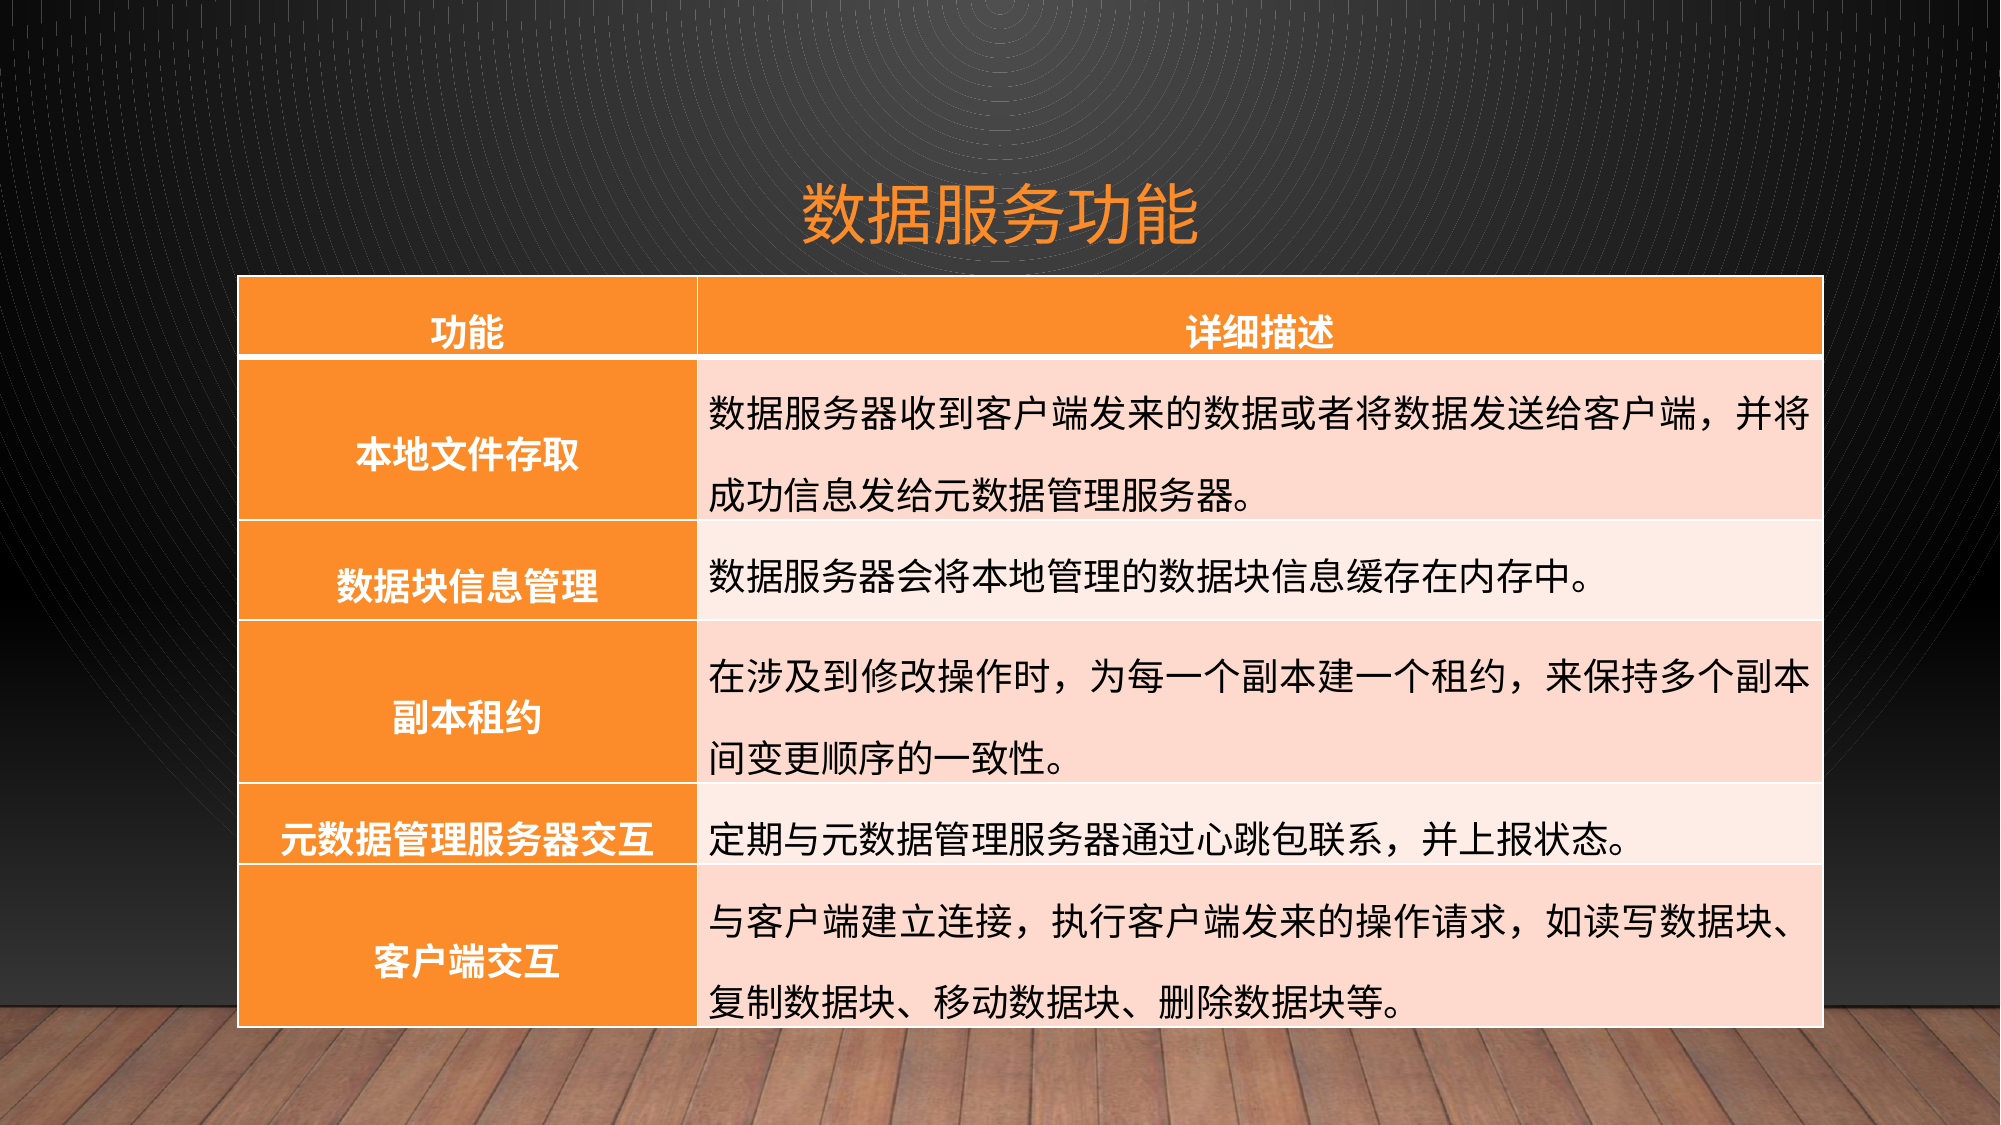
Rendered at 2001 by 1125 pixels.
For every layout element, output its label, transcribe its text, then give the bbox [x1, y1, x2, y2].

table_cell 数据服务器收到客户端发来的数据或者将数据发送给客户端，并将成功信息发给元数据管理服务器。 [698, 360, 1822, 519]
table_cell 数据块信息管理 [239, 521, 697, 619]
table_cell 在涉及到修改操作时，为每一个副本建一个租约，来保持多个副本间变更顺序的一致性。 [698, 621, 1822, 782]
table_cell 副本租约 [239, 621, 697, 782]
table_header 详细描述 [698, 277, 1822, 354]
table_cell 本地文件存取 [239, 360, 697, 519]
title 数据服务功能 [238, 131, 1763, 275]
table_cell 元数据管理服务器交互 [239, 784, 697, 863]
table_cell 与客户端建立连接，执行客户端发来的操作请求，如读写数据块、复制数据块、移动数据块、删除数据块等。 [698, 865, 1822, 1026]
table_cell 数据服务器会将本地管理的数据块信息缓存在内存中。 [698, 521, 1822, 619]
table_cell 客户端交互 [239, 865, 697, 1026]
table_header 功能 [239, 277, 697, 354]
table_cell 定期与元数据管理服务器通过心跳包联系，并上报状态。 [698, 784, 1822, 863]
picture [0, 1005, 2000, 1125]
